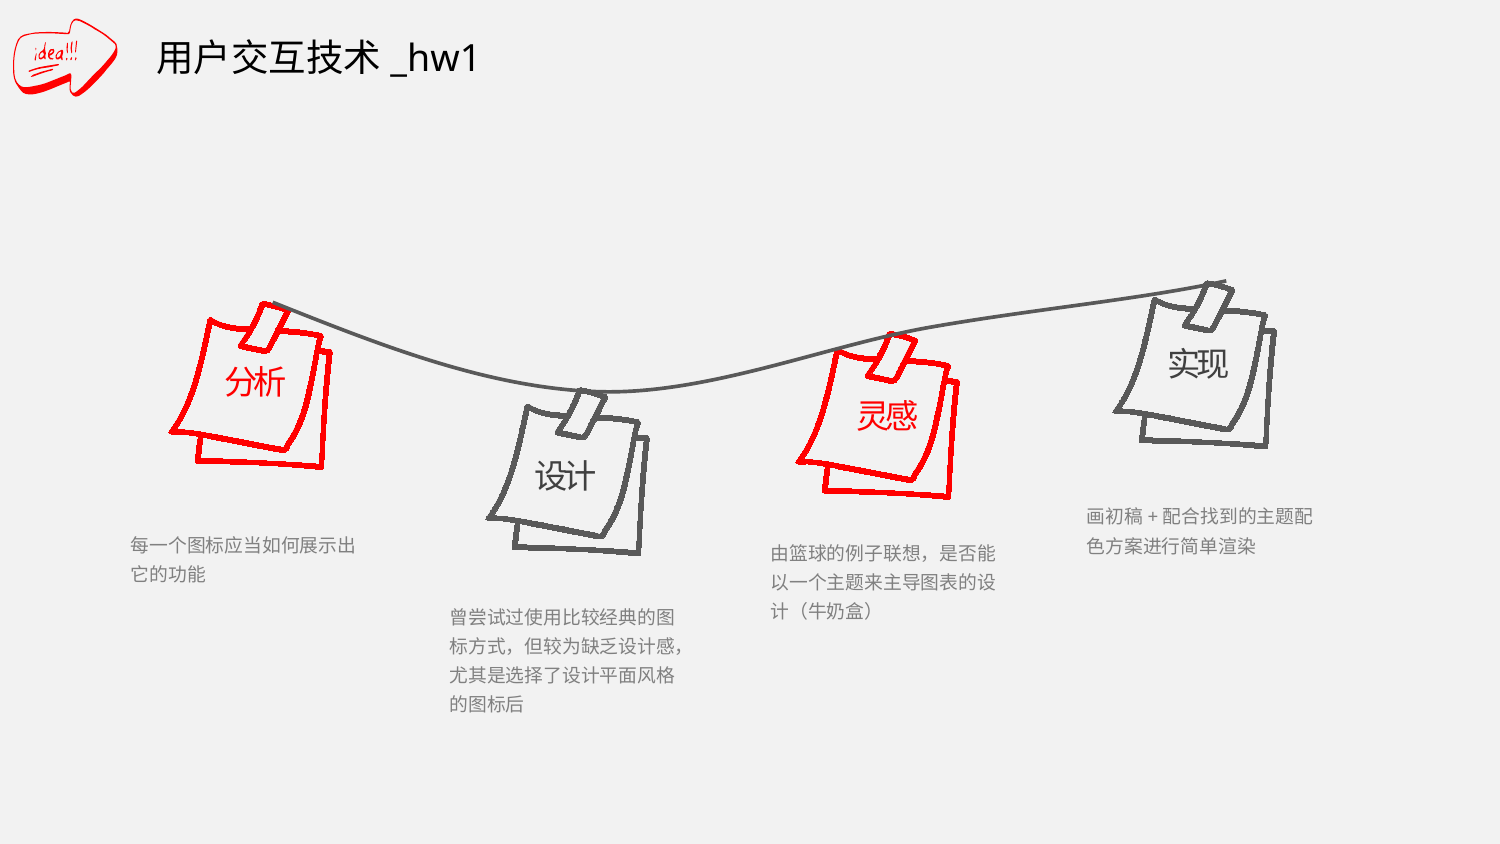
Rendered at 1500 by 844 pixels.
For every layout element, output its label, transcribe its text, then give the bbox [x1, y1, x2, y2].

text_box 曾尝试过使用比较经典的图标方式，但较为缺乏设计感，尤其是选择了设计平面风格的图标后 [438, 593, 698, 722]
text_box [168, 301, 333, 470]
text_box 由篮球的例子联想，是否能以一个主题来主导图表的设计（牛奶盒） [759, 529, 1019, 629]
text_box [795, 335, 960, 500]
text_box 分析 [213, 355, 298, 407]
text_box 用户交互技术_hw1 [141, 26, 503, 86]
text_box 每一个图标应当如何展示出它的功能 [119, 521, 379, 591]
text_box [485, 393, 650, 556]
text_box [1112, 284, 1277, 449]
text_box 灵感 [845, 389, 930, 441]
text_box [271, 278, 1227, 394]
text_box 设计 [523, 449, 608, 501]
text_box 画初稿+配合找到的主题配色方案进行简单渲染 [1075, 492, 1335, 563]
text_box 实现 [1156, 337, 1241, 389]
